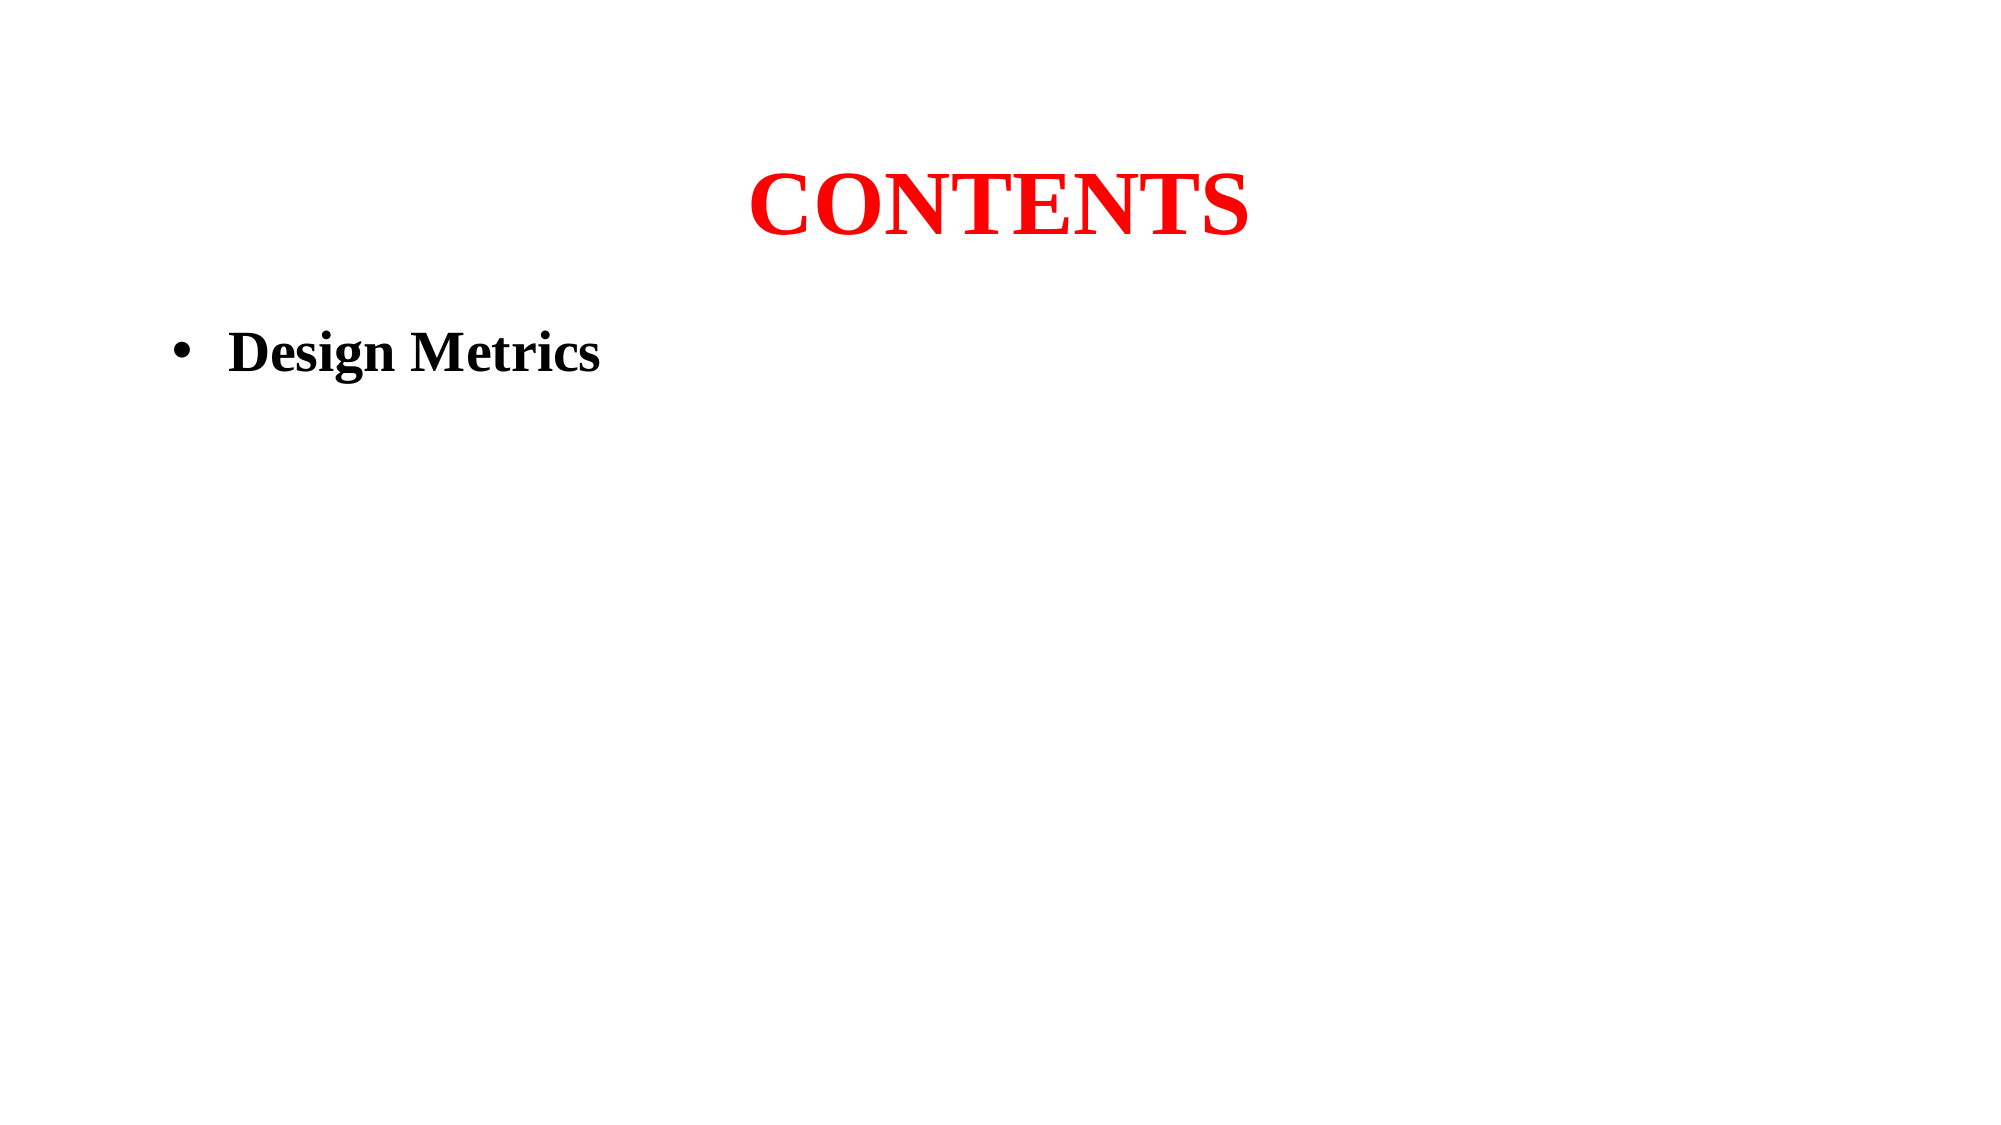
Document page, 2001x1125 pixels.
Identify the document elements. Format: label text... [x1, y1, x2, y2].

title CONTENTS [249, 115, 1750, 263]
subtitle Design Metrics [156, 313, 1750, 1010]
